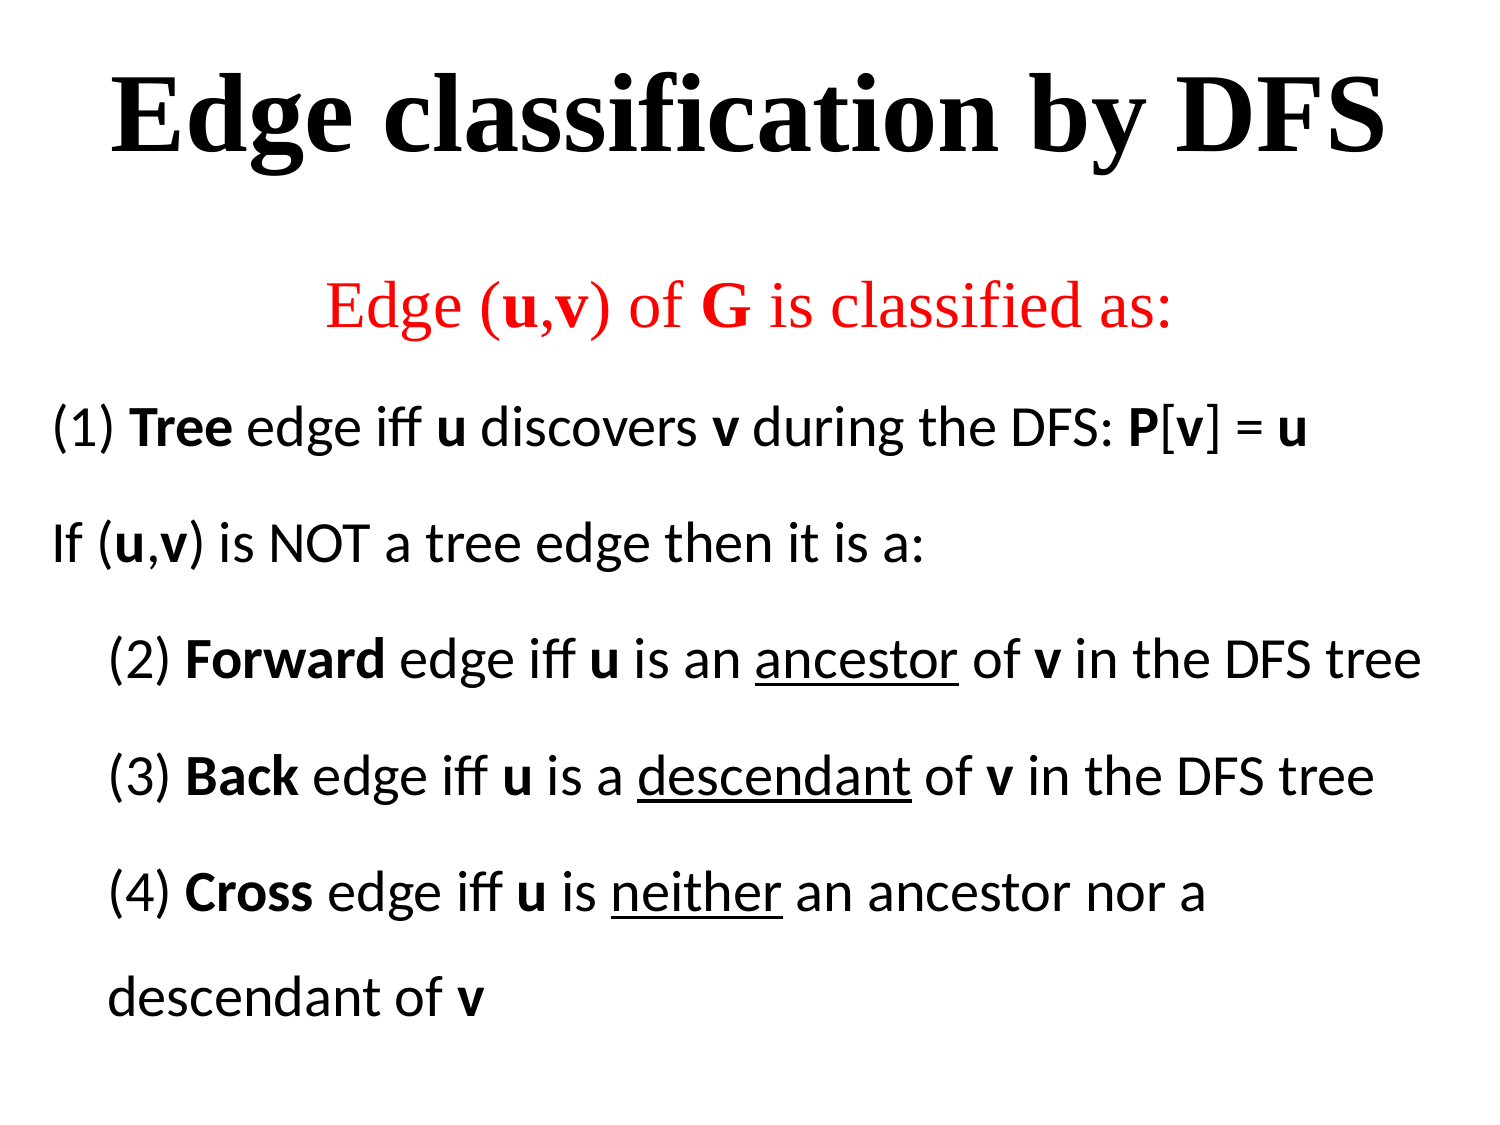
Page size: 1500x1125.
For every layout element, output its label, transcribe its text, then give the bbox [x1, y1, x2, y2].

title Edge classification by DFS [75, 13, 1425, 201]
list Edge (u,v) of G is classified as: (1) Tree edge iff u discovers v during the DFS: P[v] = u If (u,v) is NOT a tree edge then it is a: (2) Forward edge iff u is an ancestor of v in the DFS tree (3) Back edge iff u is a descendant of v in the DFS tree (4) Cross edge iff u is neither an ancestor nor a descendant of v [36, 213, 1464, 1080]
